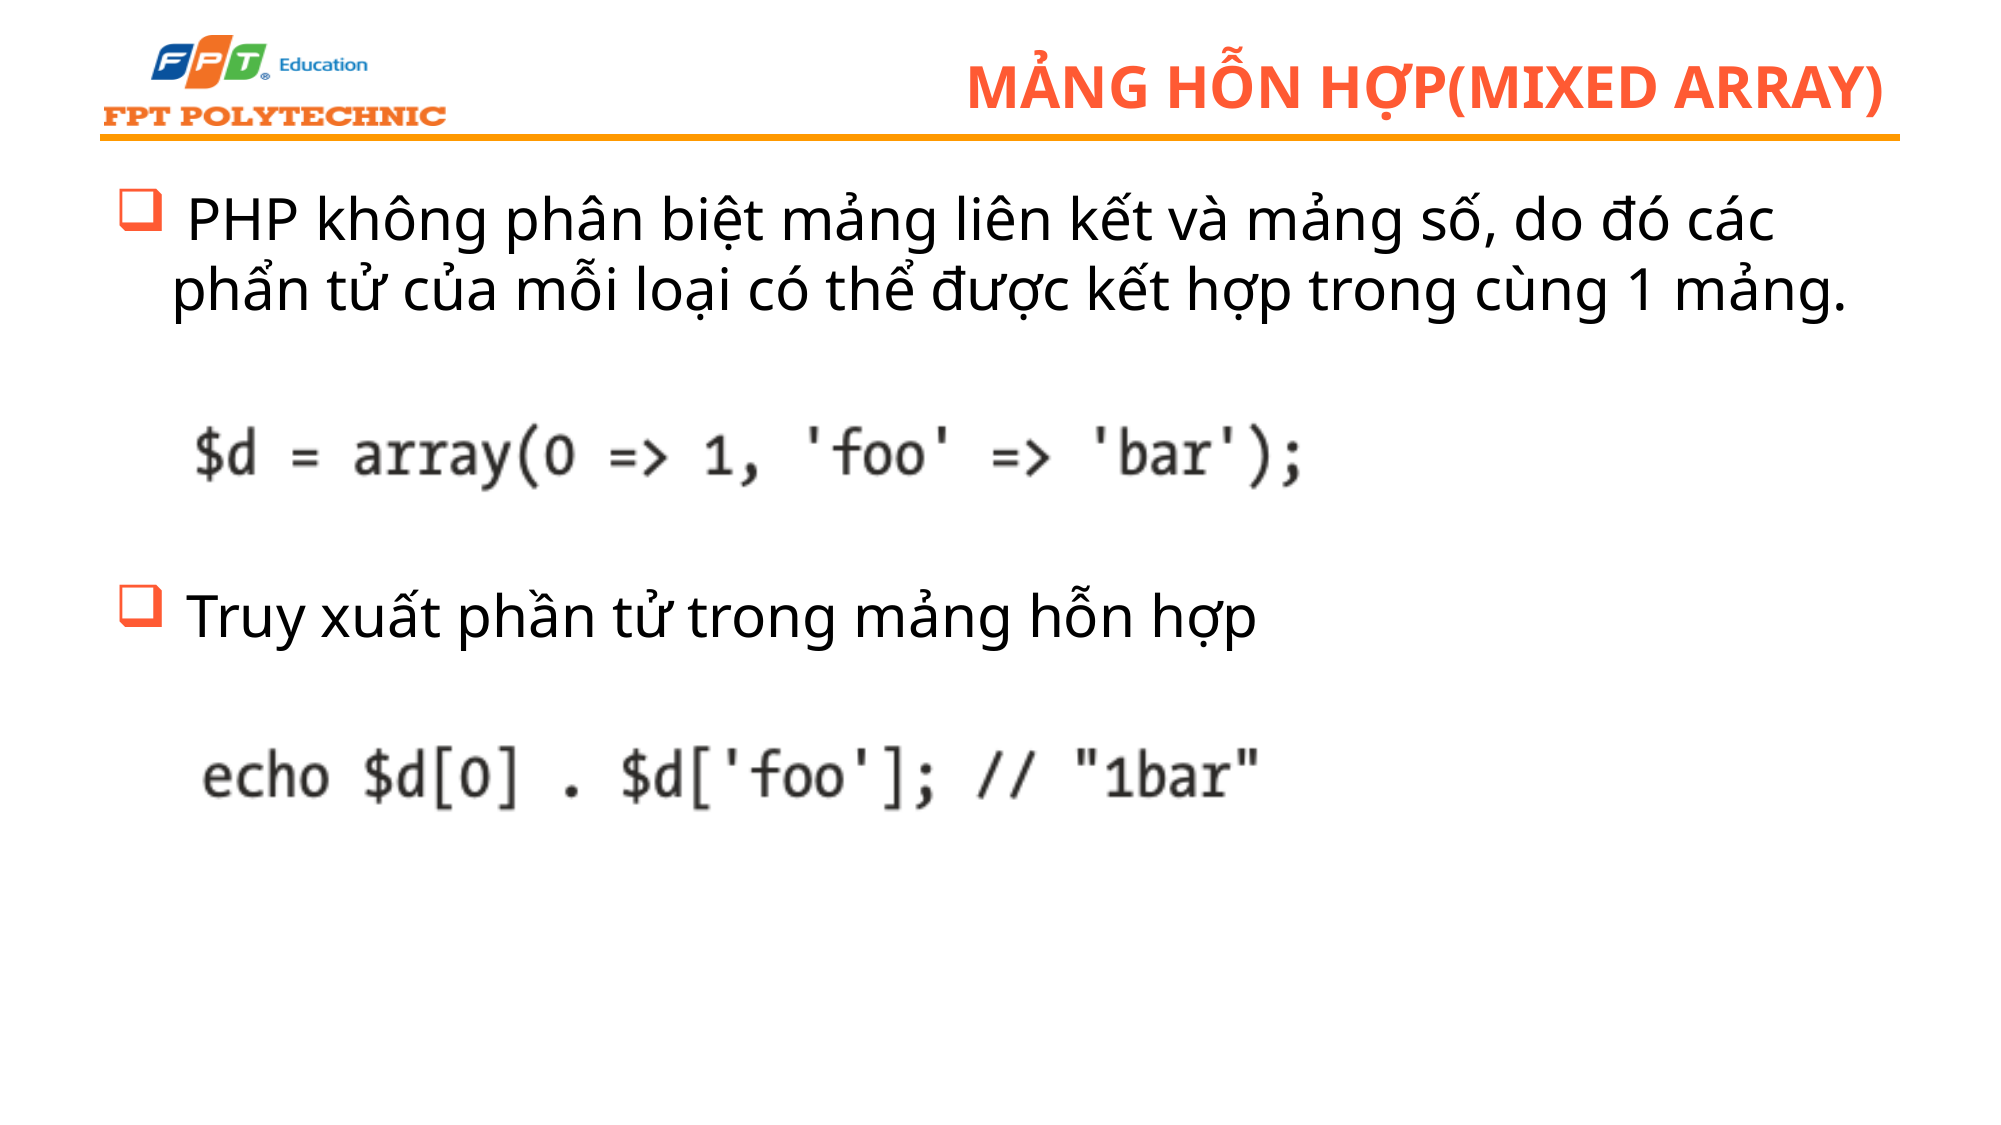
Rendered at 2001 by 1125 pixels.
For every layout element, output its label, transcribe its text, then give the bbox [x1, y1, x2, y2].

picture [162, 374, 1435, 538]
picture [104, 35, 450, 126]
list PHP không phân biệt mảng liên kết và mảng số, do đó các phẩn tử của mỗi loại có thể được kết hợp trong cùng 1 mảng. Truy xuất phần tử trong mảng hỗn hợp [99, 174, 1900, 1038]
title Mảng hỗn hợp(mixed array) [450, 45, 1900, 125]
picture [160, 702, 1388, 863]
